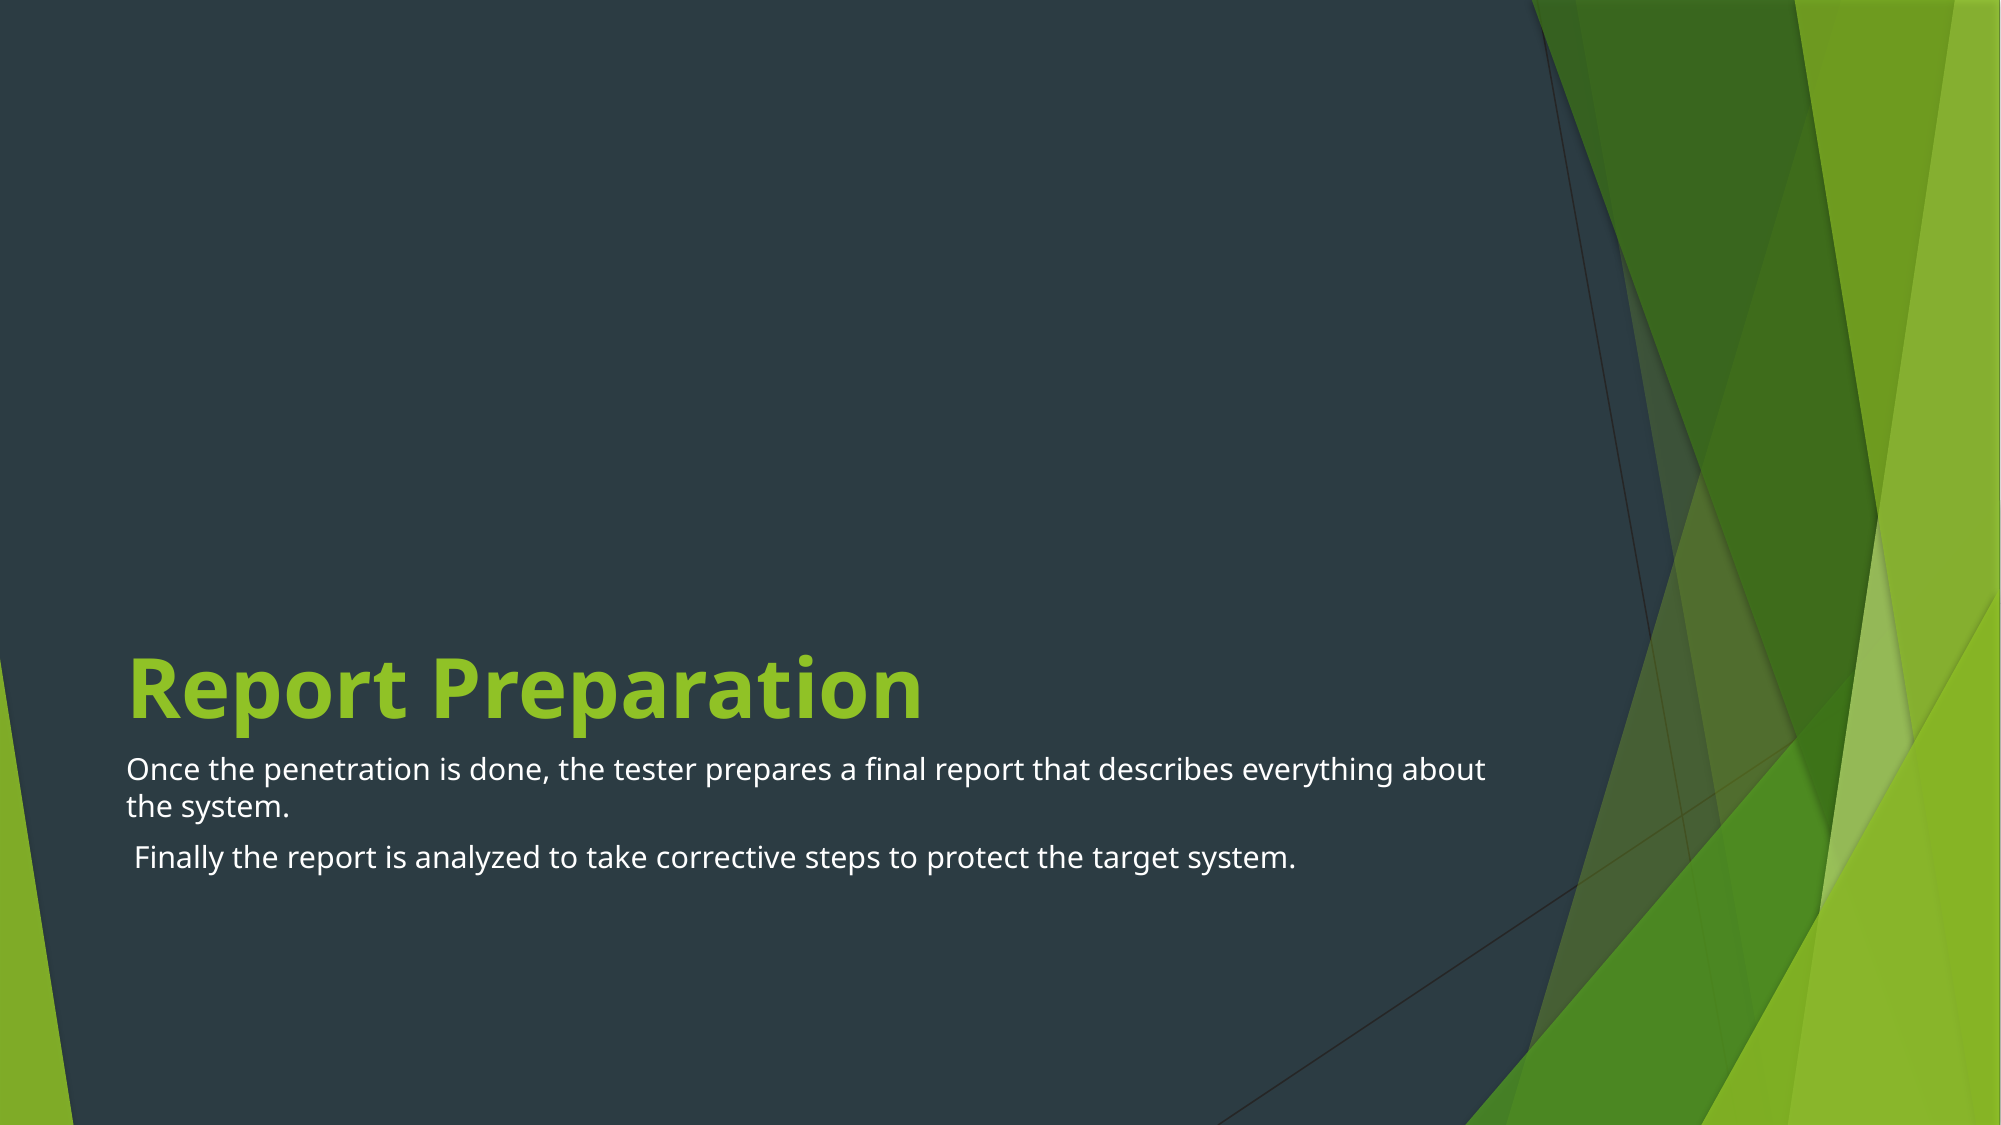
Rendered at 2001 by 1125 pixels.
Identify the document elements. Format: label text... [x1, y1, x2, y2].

list Once the penetration is done, the tester prepares a final report that describes everything about the system. Finally the report is analyzed to take corrective steps to protect the target system. [111, 742, 1522, 884]
title Report Preparation [111, 443, 1522, 742]
